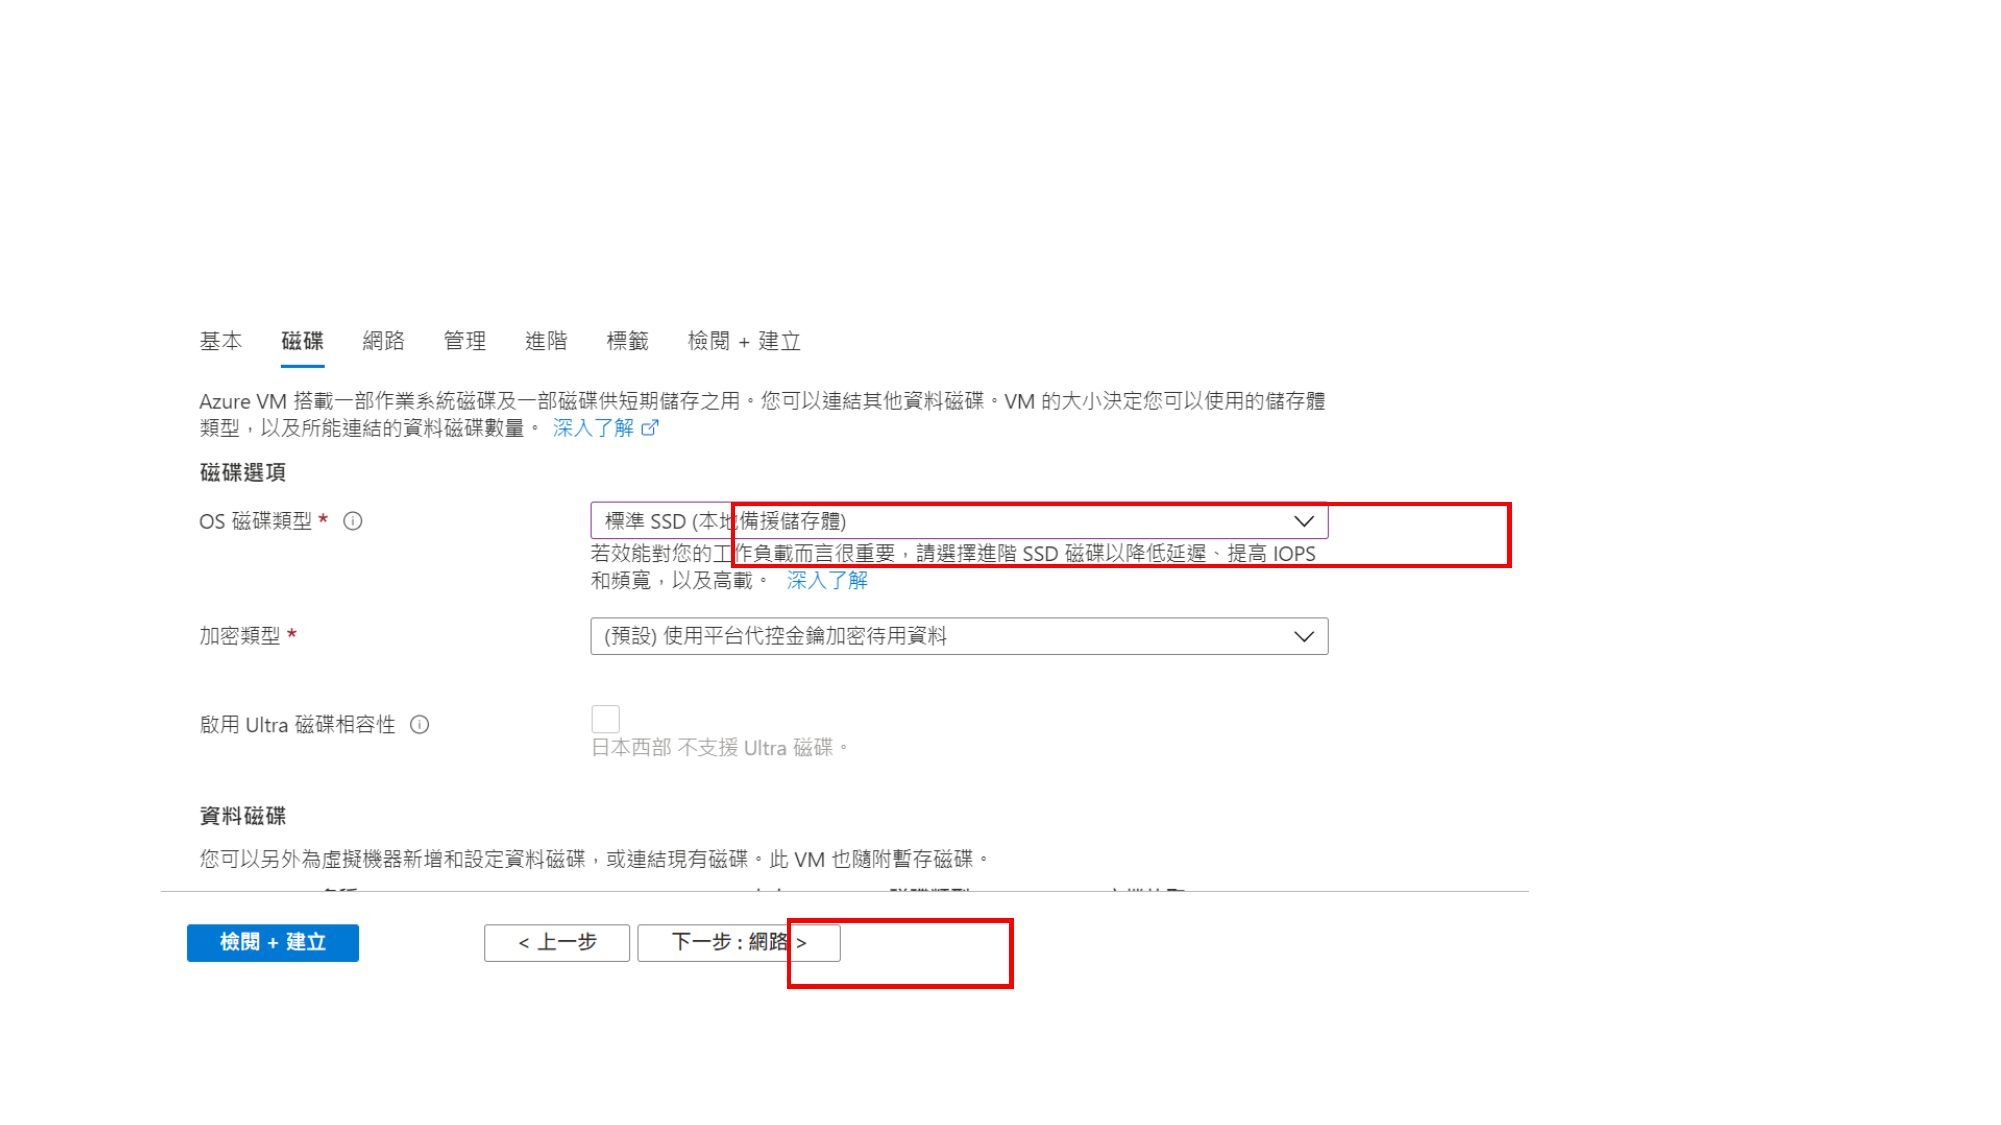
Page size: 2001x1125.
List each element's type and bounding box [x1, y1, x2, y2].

list [161, 298, 1529, 987]
